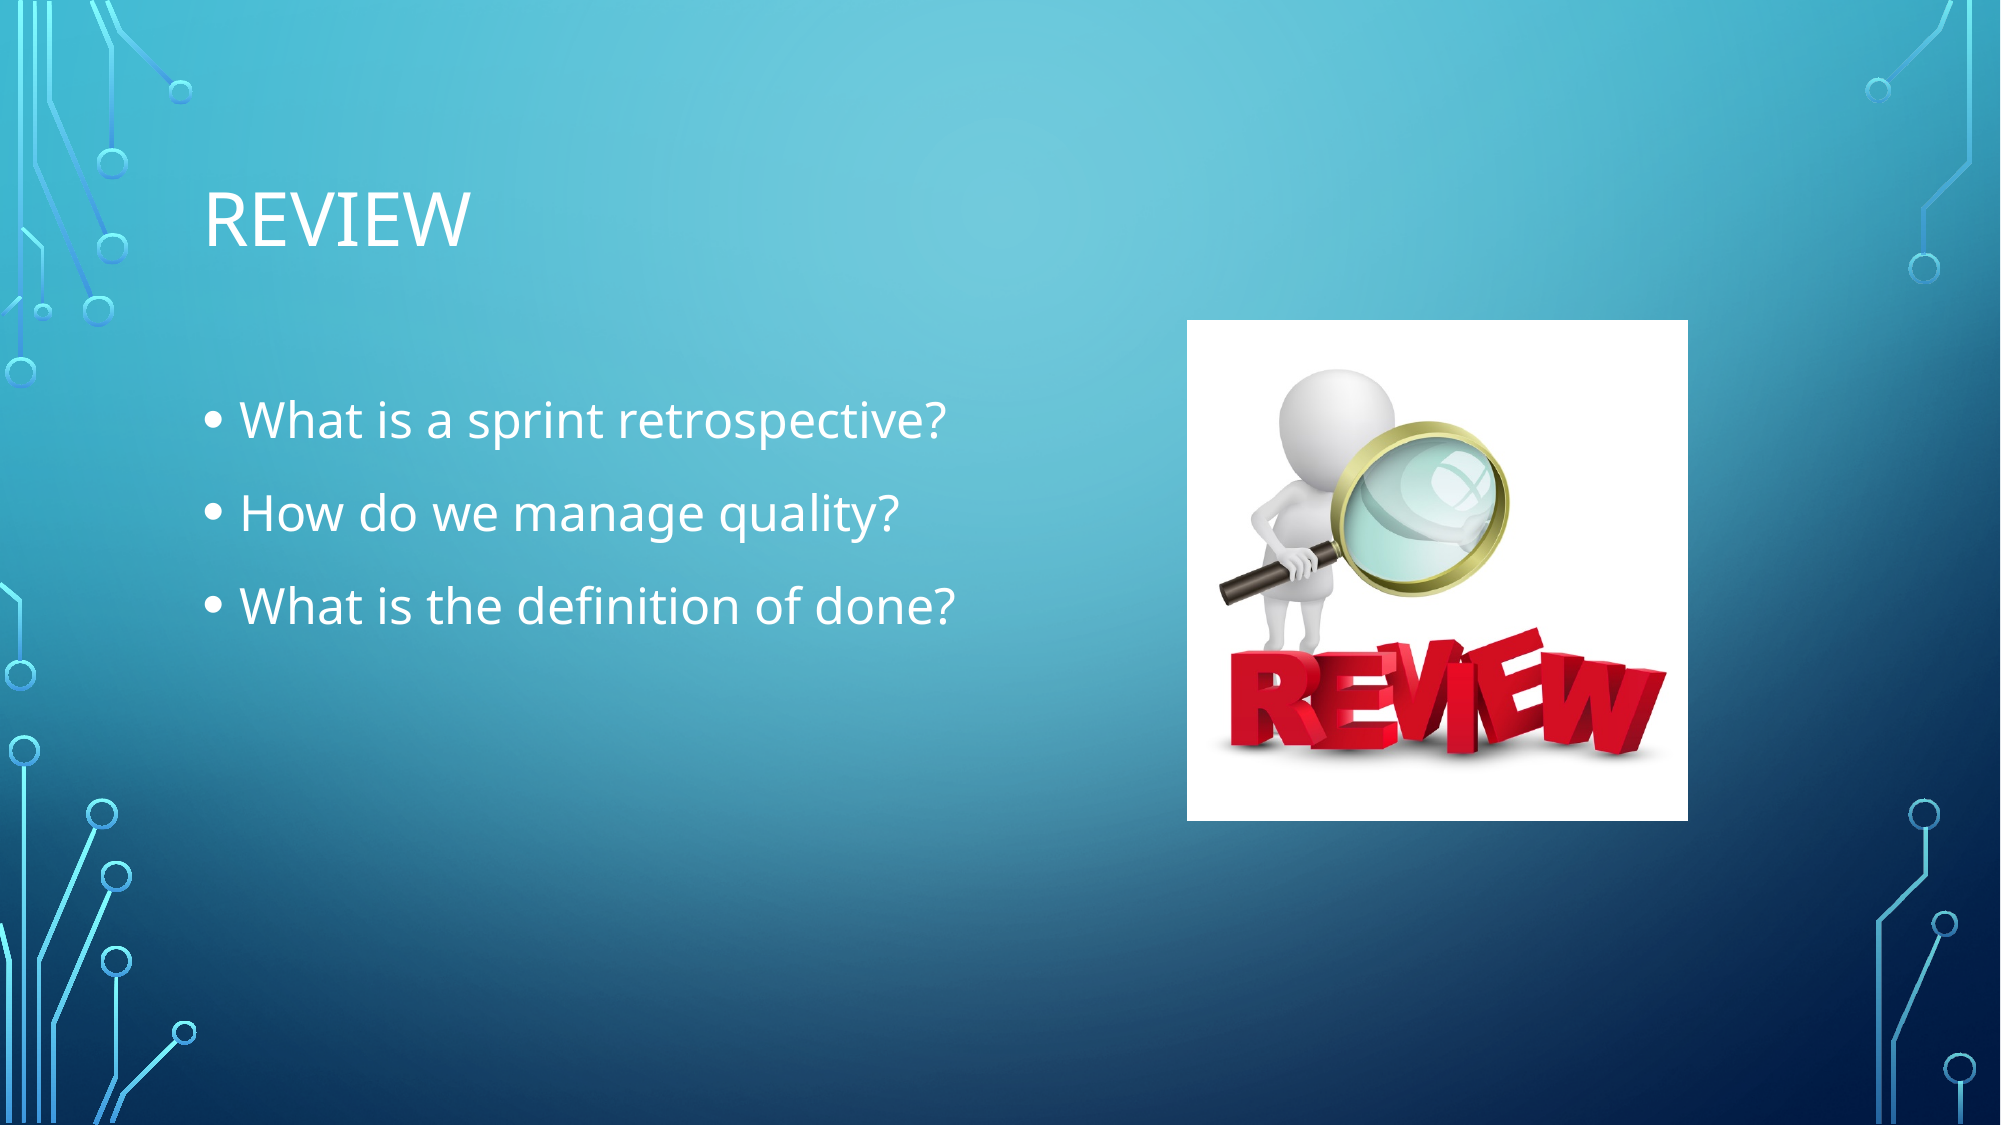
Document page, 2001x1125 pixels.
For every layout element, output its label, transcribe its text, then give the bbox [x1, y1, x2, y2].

title Review [187, 101, 1813, 344]
list What is a sprint retrospective? How do we manage quality? What is the definition of done? [187, 369, 1813, 950]
picture [1187, 320, 1688, 821]
